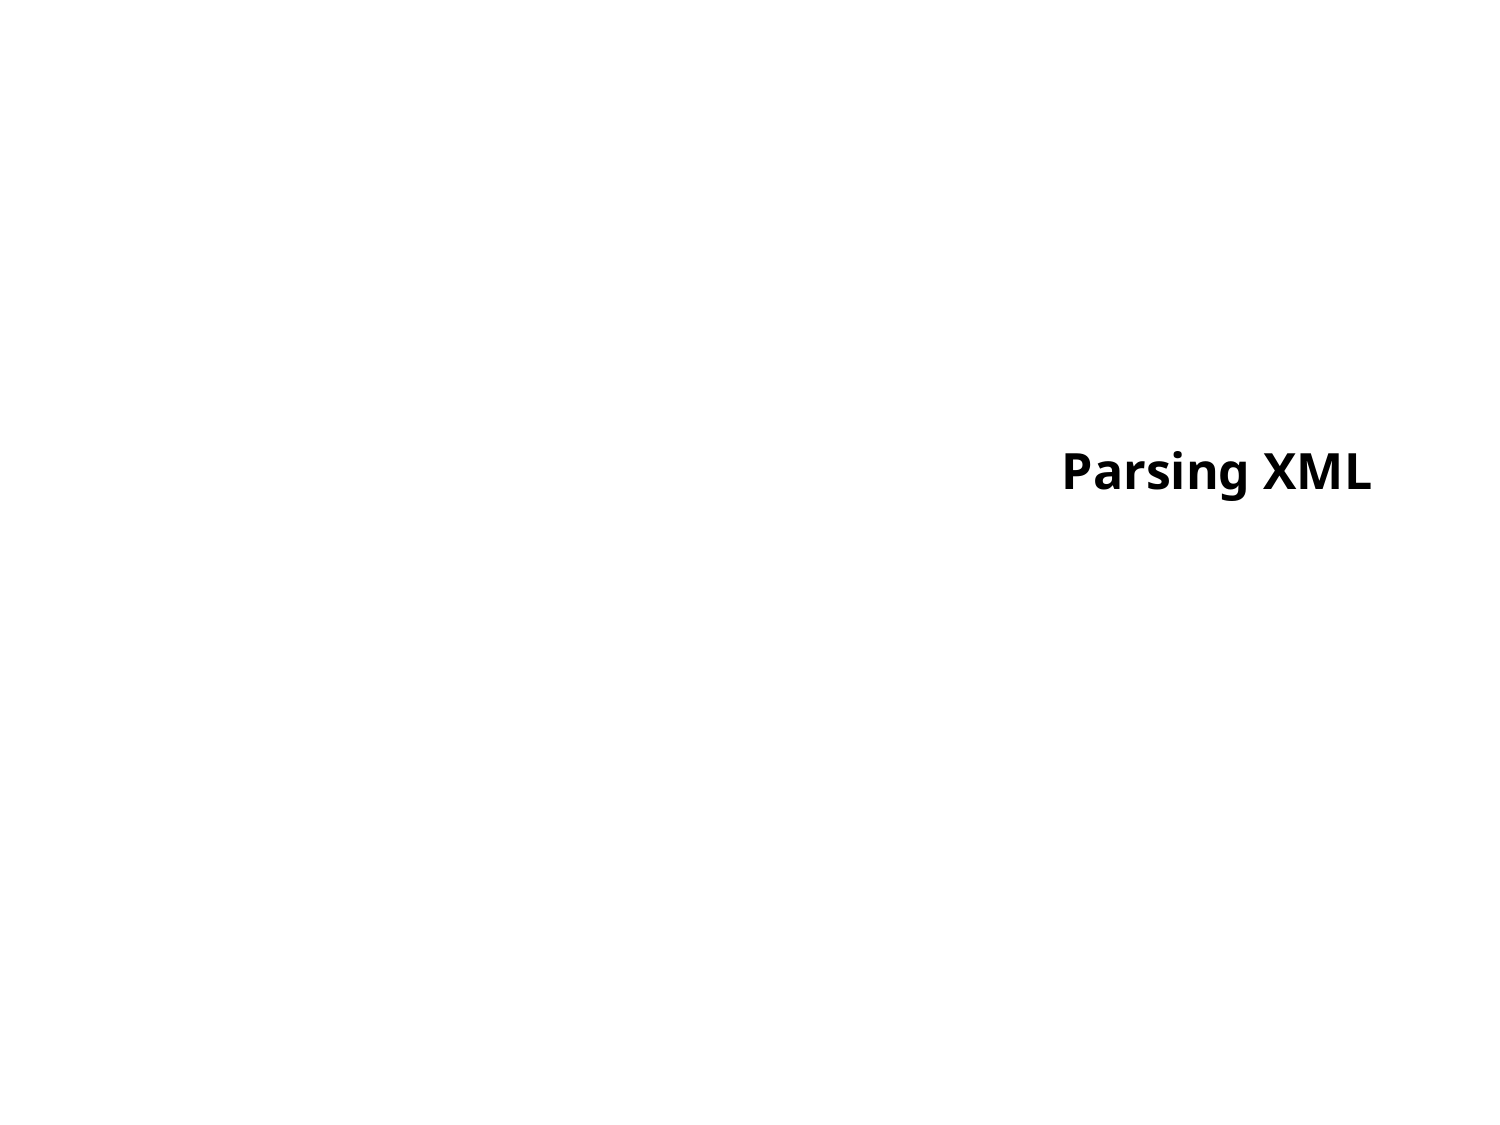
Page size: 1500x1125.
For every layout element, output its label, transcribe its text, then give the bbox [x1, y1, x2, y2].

title Parsing XML [112, 349, 1388, 591]
